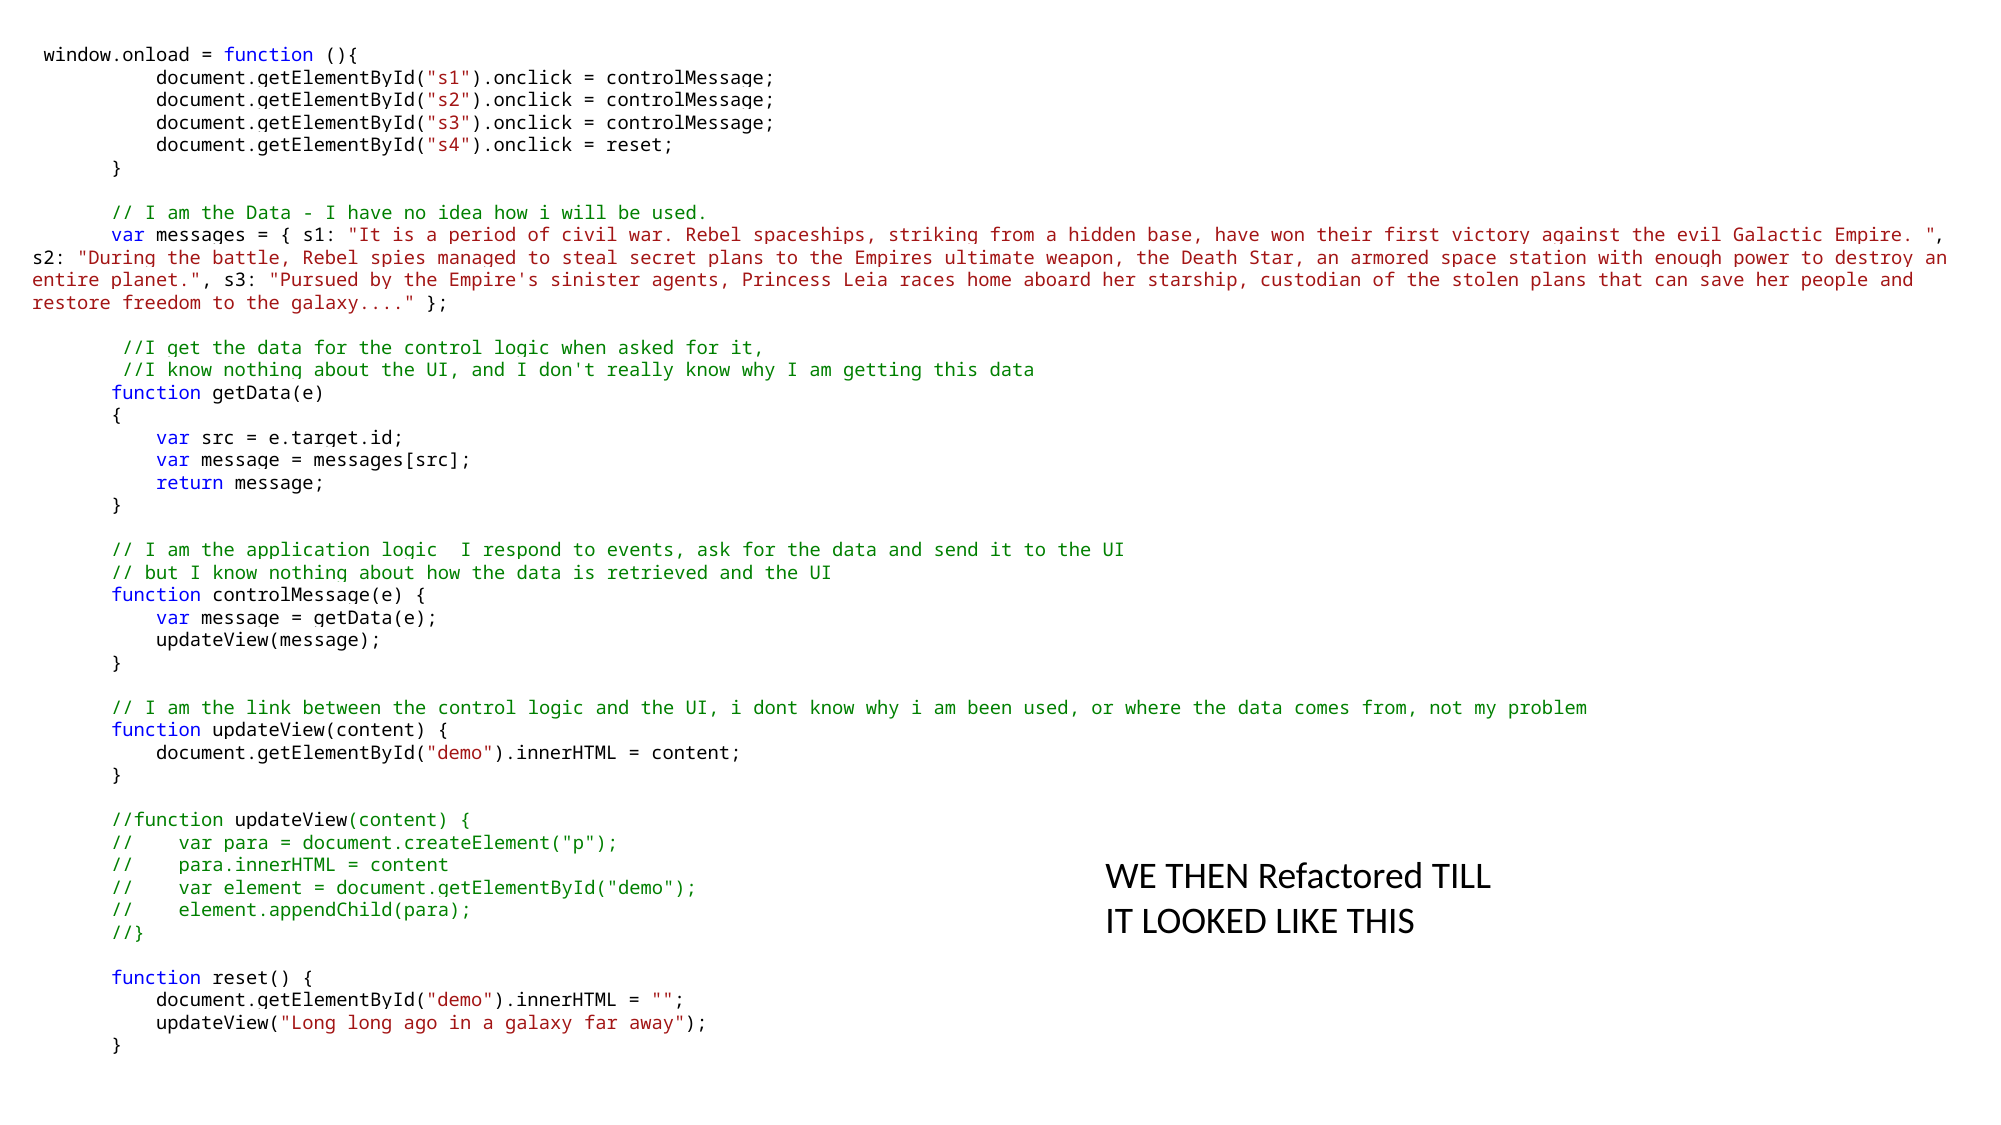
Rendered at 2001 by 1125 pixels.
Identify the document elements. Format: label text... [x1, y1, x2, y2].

text_box window.onload = function (){ document.getElementById("s1").onclick = controlMessage; document.getElementById("s2").onclick = controlMessage; document.getElementById("s3").onclick = controlMessage; document.getElementById("s4").onclick = reset; } // I am the Data - I have no idea how i will be used. var messages = { s1: "It is a period of civil war. Rebel spaceships, striking from a hidden base, have won their first victory against the evil Galactic Empire. ", s2: "During the battle, Rebel spies managed to steal secret plans to the Empires ultimate weapon, the Death Star, an armored space station with enough power to destroy an entire planet.", s3: "Pursued by the Empire's sinister agents, Princess Leia races home aboard her starship, custodian of the stolen plans that can save her people and restore freedom to the galaxy...." }; //I get the data for the control logic when asked for it, //I know nothing about the UI, and I don't really know why I am getting this data function getData(e) { var src = e.target.id; var message = messages[src]; return message; } // I am the application logic I respond to events, ask for the data and send it to the UI // but I know nothing about how the data is retrieved and the UI function controlMessage(e) { var message = getData(e); updateView(message); } // I am the link between the control logic and the UI, i dont know why i am been used, or where the data comes from, not my problem function updateView(content) { document.getElementById("demo").innerHTML = content; } //function updateView(content) { // var para = document.createElement("p"); // para.innerHTML = content // var element = document.getElementById("demo"); // element.appendChild(para); //} function reset() { document.getElementById("demo").innerHTML = ""; updateView("Long long ago in a galaxy far away"); } [17, 35, 1978, 1063]
text_box WE THEN Refactored TILL IT LOOKED LIKE THIS [1090, 844, 1507, 949]
